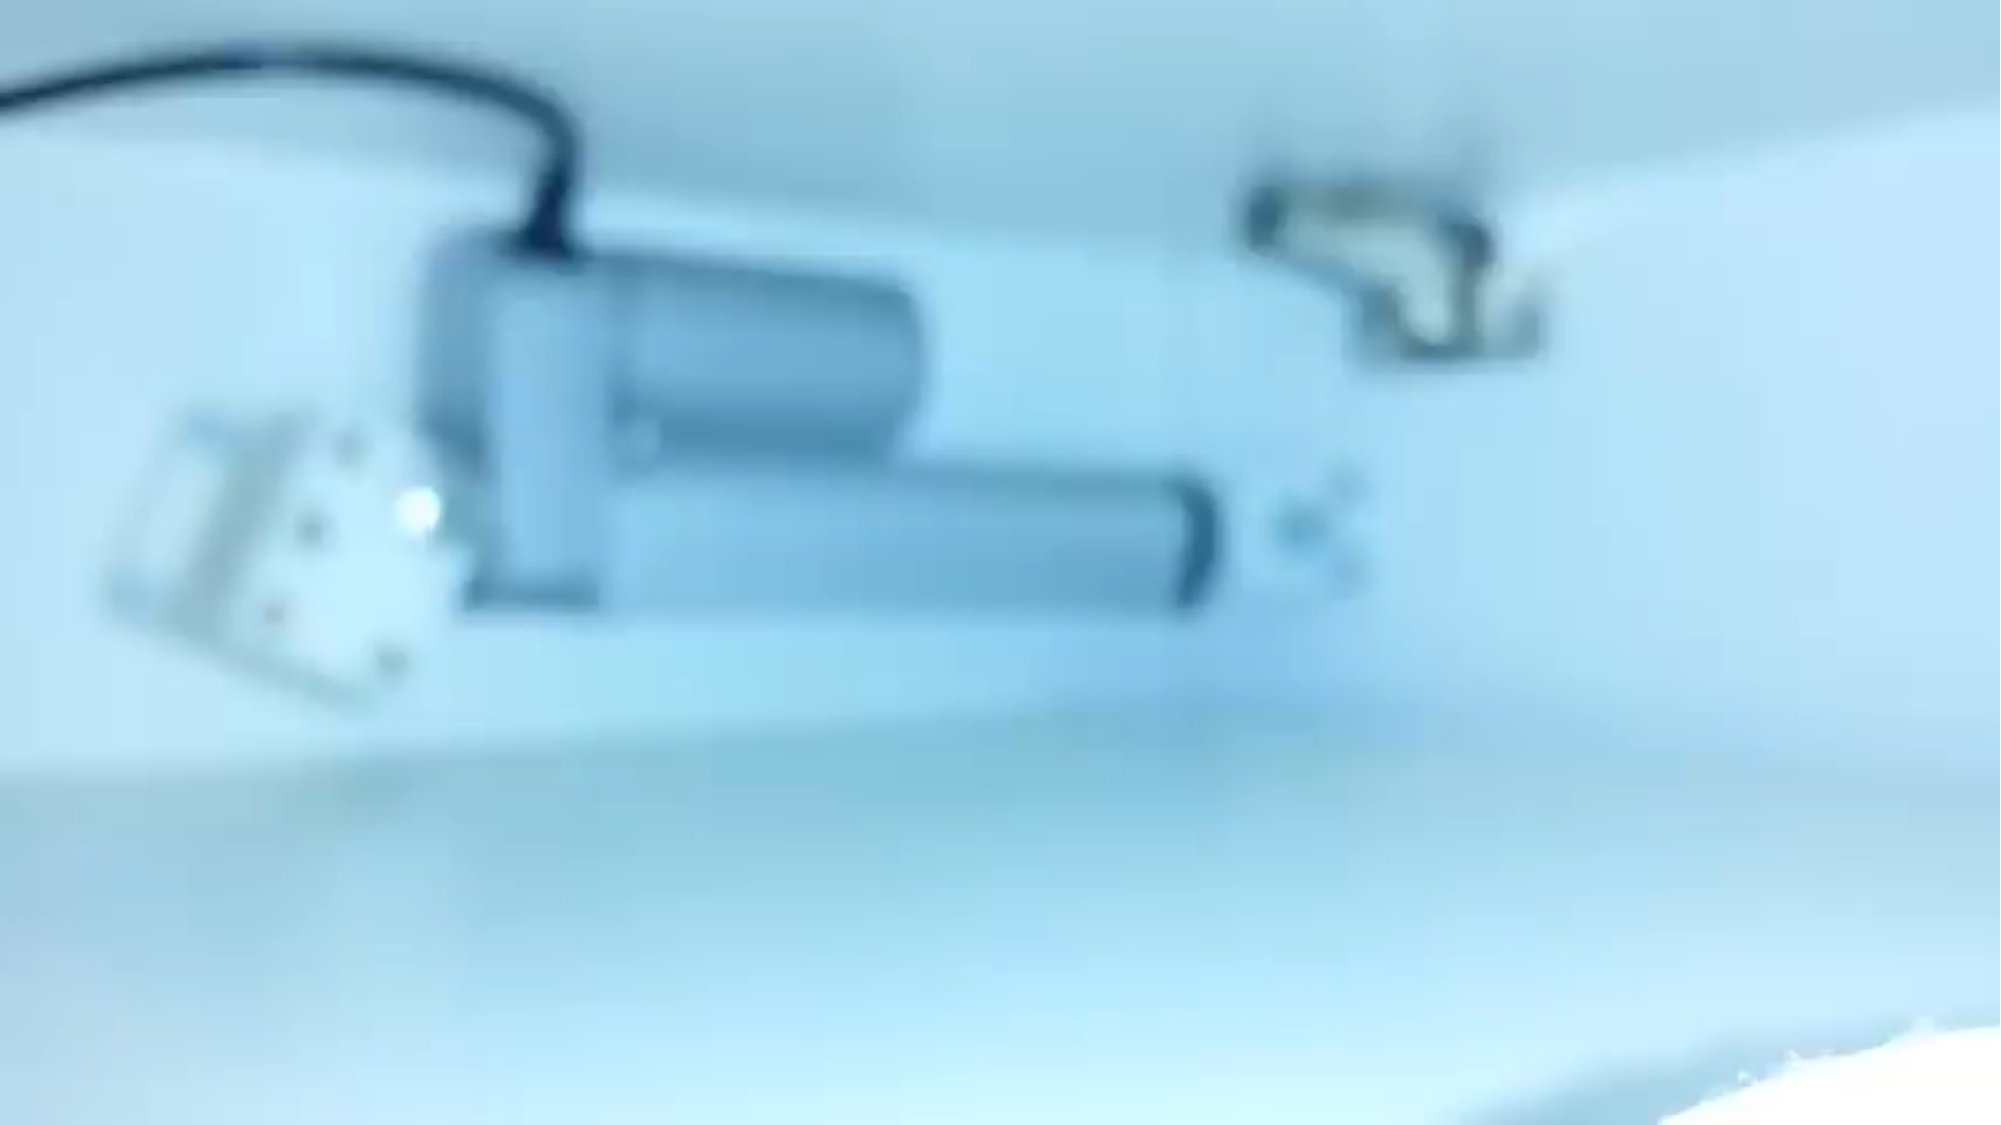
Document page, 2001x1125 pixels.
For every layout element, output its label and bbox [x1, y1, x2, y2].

text_box [0, 0, 2000, 1125]
